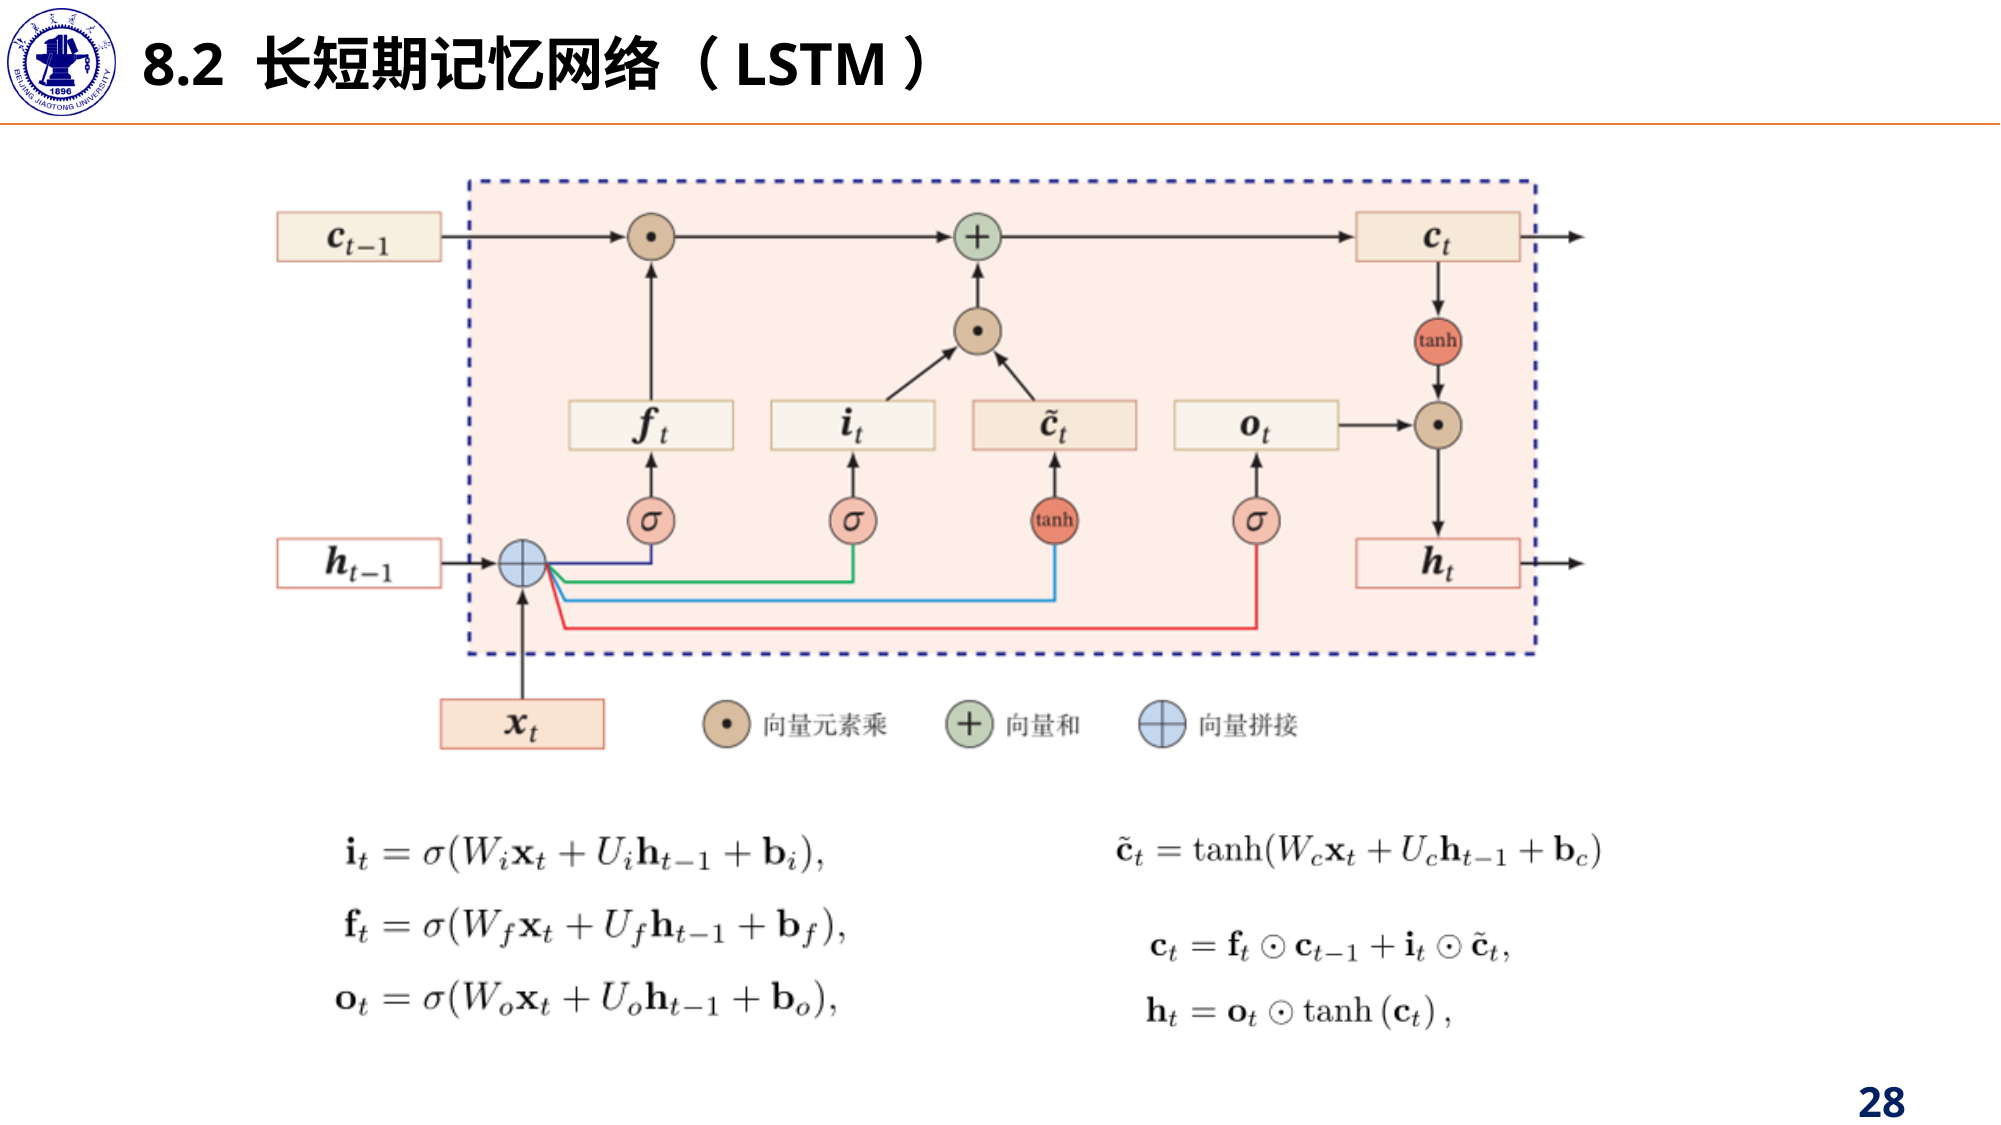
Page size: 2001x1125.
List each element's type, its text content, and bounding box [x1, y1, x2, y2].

picture [1096, 818, 1606, 882]
picture [245, 146, 1644, 777]
picture [7, 8, 116, 116]
text_box 8.2 长短期记忆网络（LSTM） [127, 19, 1958, 245]
picture [323, 818, 869, 1044]
picture [1119, 913, 1528, 1044]
